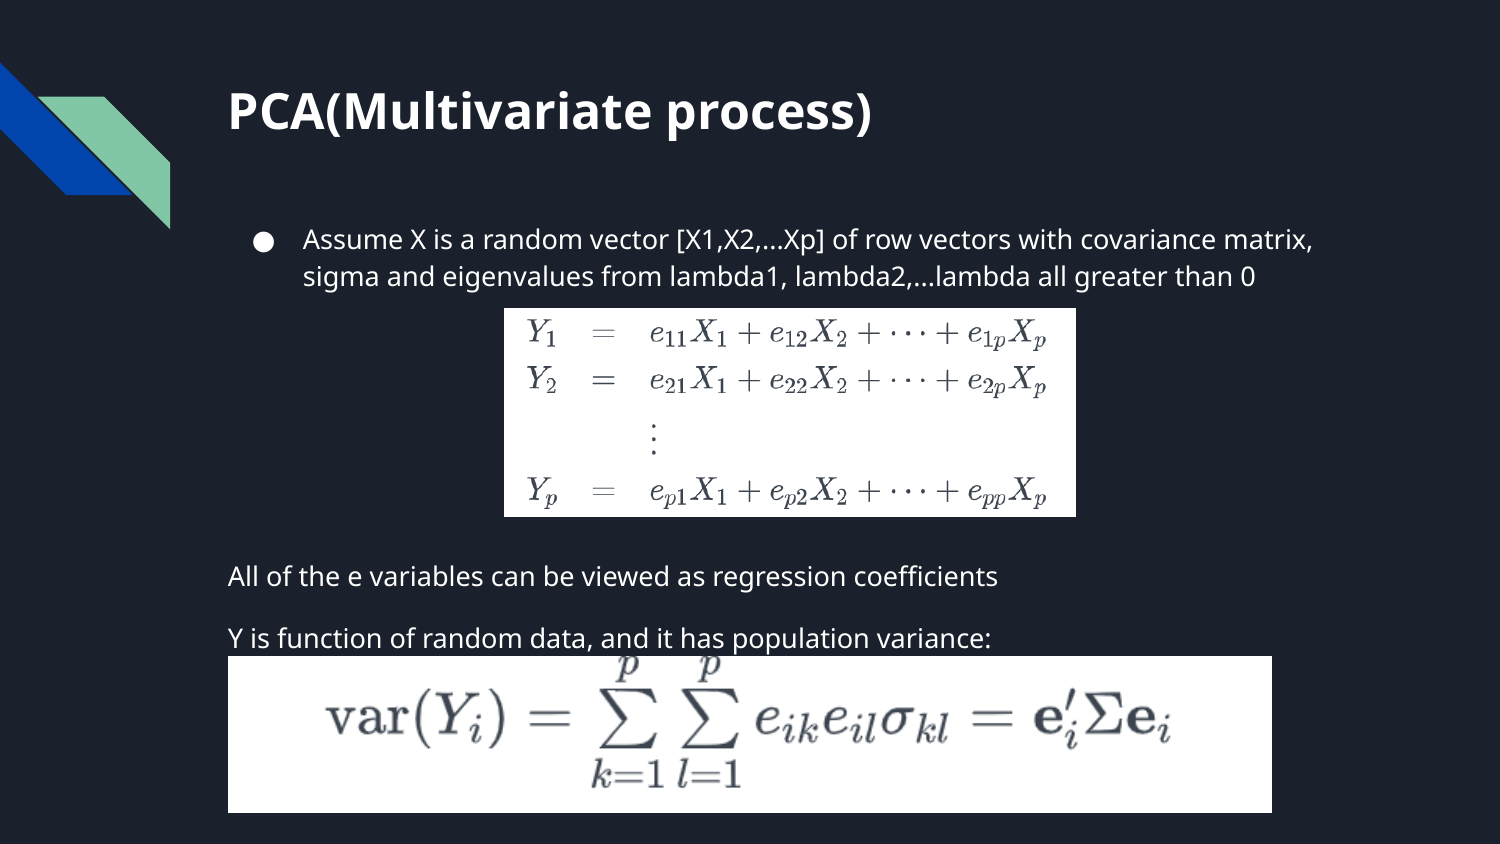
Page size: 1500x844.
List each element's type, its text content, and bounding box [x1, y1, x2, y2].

list Assume X is a random vector [X1,X2,...Xp] of row vectors with covariance matrix, sigma and eigenvalues from lambda1, lambda2,...lambda all greater than 0 All of the e variables can be viewed as regression coefficients Y is function of random data, and it has population variance: [212, 202, 1368, 681]
picture [504, 308, 1076, 517]
title PCA(Multivariate process) [212, 64, 1368, 202]
picture [227, 655, 1273, 813]
